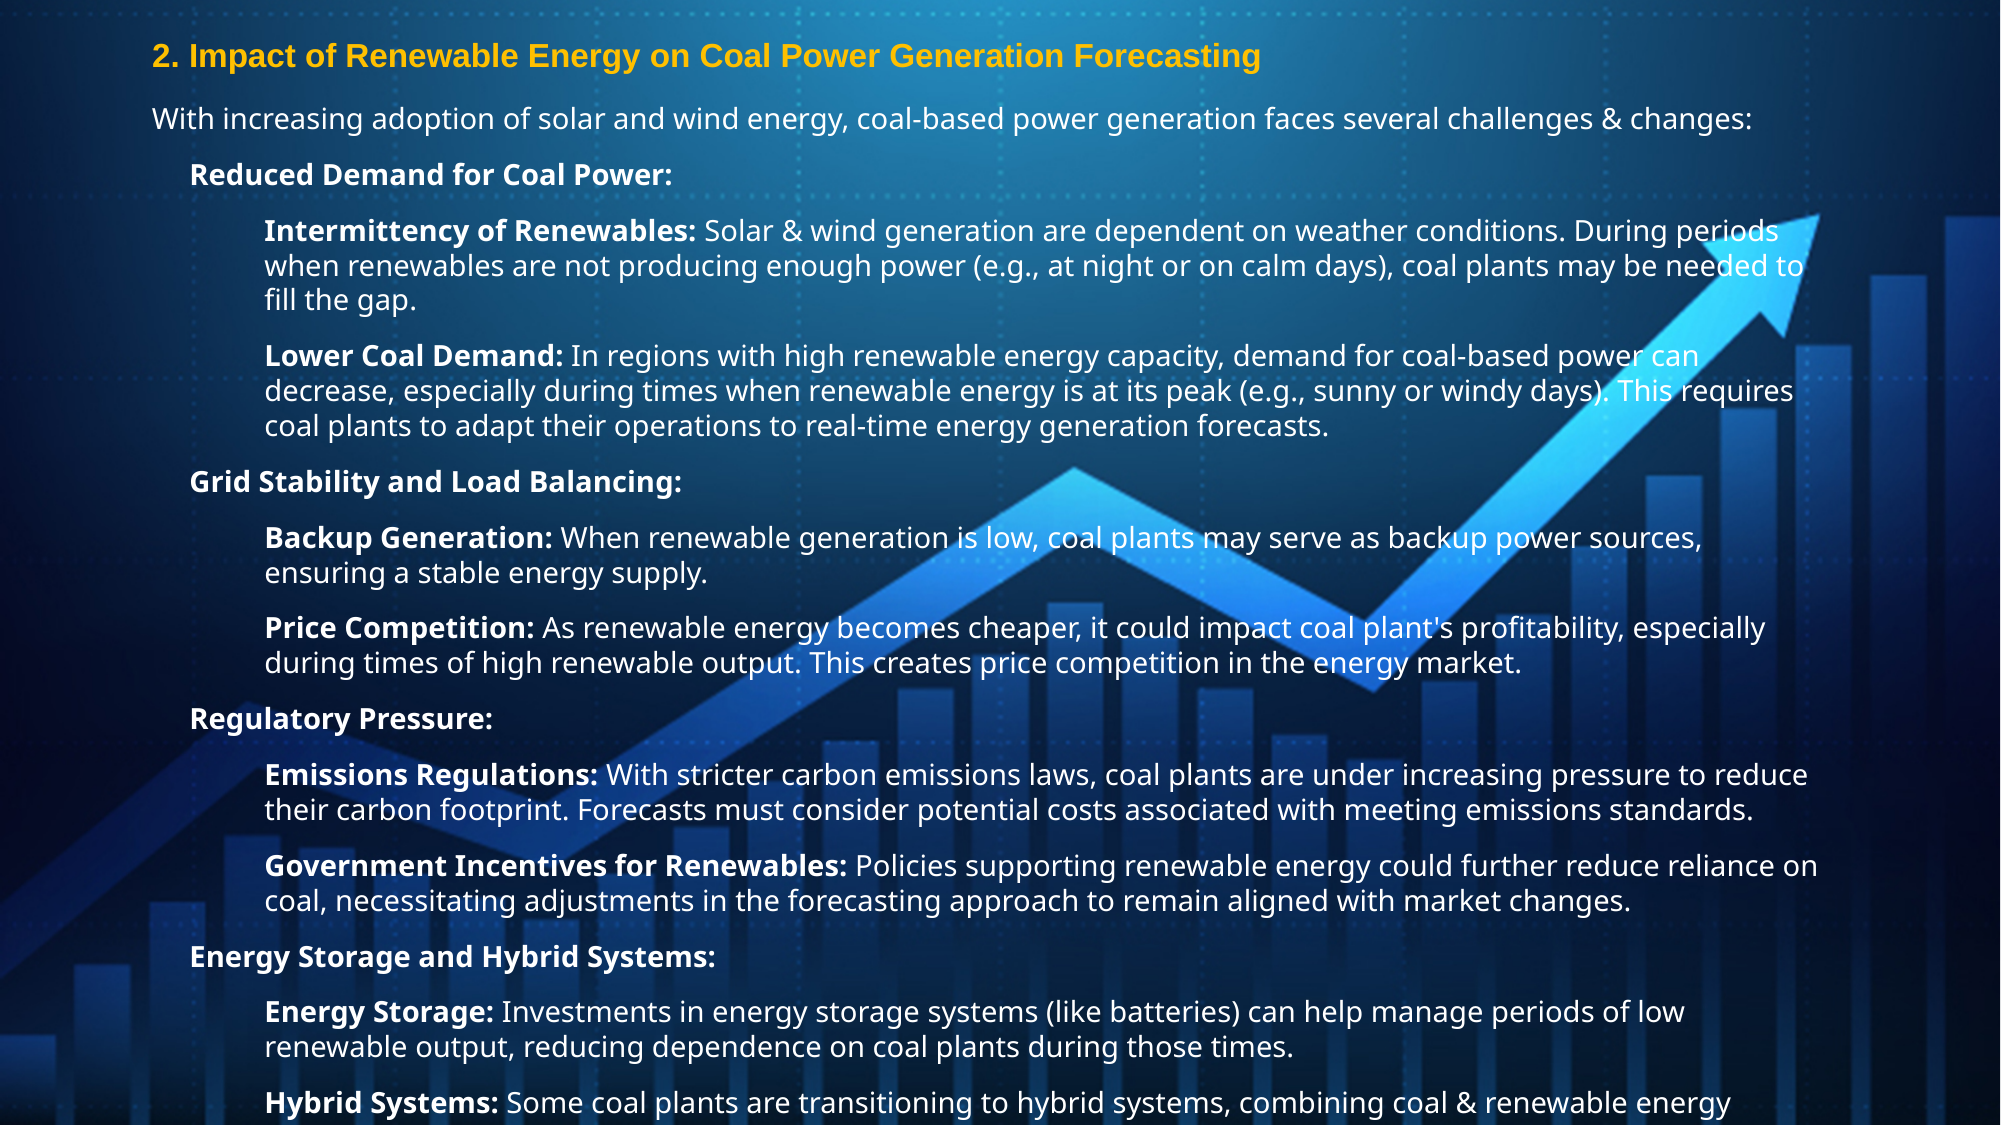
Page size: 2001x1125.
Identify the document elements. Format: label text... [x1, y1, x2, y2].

text_box With increasing adoption of solar and wind energy, coal-based power generation faces several challenges & changes: Reduced Demand for Coal Power: Intermittency of Renewables: Solar & wind generation are dependent on weather conditions. During periods when renewables are not producing enough power (e.g., at night or on calm days), coal plants may be needed to fill the gap. Lower Coal Demand: In regions with high renewable energy capacity, demand for coal-based power can decrease, especially during times when renewable energy is at its peak (e.g., sunny or windy days). This requires coal plants to adapt their operations to real-time energy generation forecasts. Grid Stability and Load Balancing: Backup Generation: When renewable generation is low, coal plants may serve as backup power sources, ensuring a stable energy supply. Price Competition: As renewable energy becomes cheaper, it could impact coal plant's profitability, especially during times of high renewable output. This creates price competition in the energy market. Regulatory Pressure: Emissions Regulations: With stricter carbon emissions laws, coal plants are under increasing pressure to reduce their carbon footprint. Forecasts must consider potential costs associated with meeting emissions standards. Government Incentives for Renewables: Policies supporting renewable energy could further reduce reliance on coal, necessitating adjustments in the forecasting approach to remain aligned with market changes. Energy Storage and Hybrid Systems: Energy Storage: Investments in energy storage systems (like batteries) can help manage periods of low renewable output, reducing dependence on coal plants during those times. Hybrid Systems: Some coal plants are transitioning to hybrid systems, combining coal & renewable energy generation, which requires more complex forecasting models that account for both energy sources' availability and the plant's operational flexibility. [136, 92, 1835, 1125]
picture [0, 0, 2001, 1125]
text_box 2. Impact of Renewable Energy on Coal Power Generation Forecasting [137, 21, 1337, 92]
